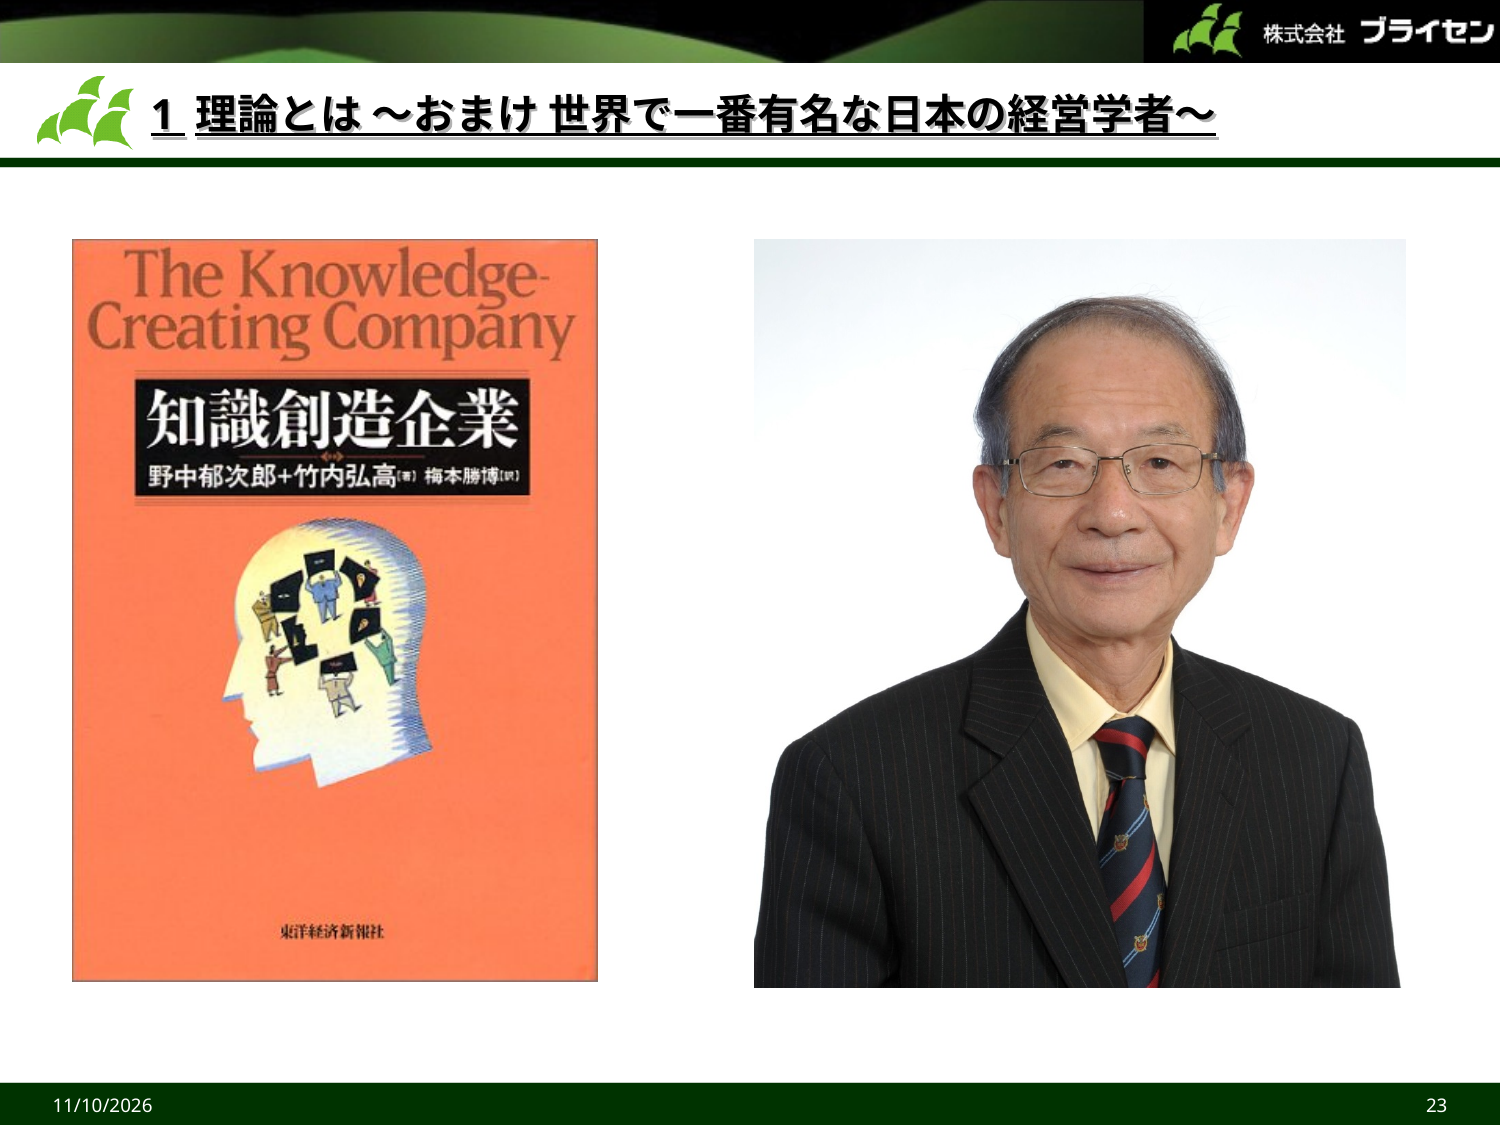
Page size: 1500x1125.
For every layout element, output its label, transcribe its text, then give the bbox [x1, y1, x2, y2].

picture [37, 76, 134, 150]
title 1 理論とは ～おまけ 世界で一番有名な日本の経営学者～ [135, 75, 1469, 151]
picture [754, 239, 1406, 989]
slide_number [37, 1088, 351, 1125]
picture [71, 239, 598, 983]
picture [0, 0, 1500, 63]
slide_number 23 [1149, 1088, 1463, 1125]
